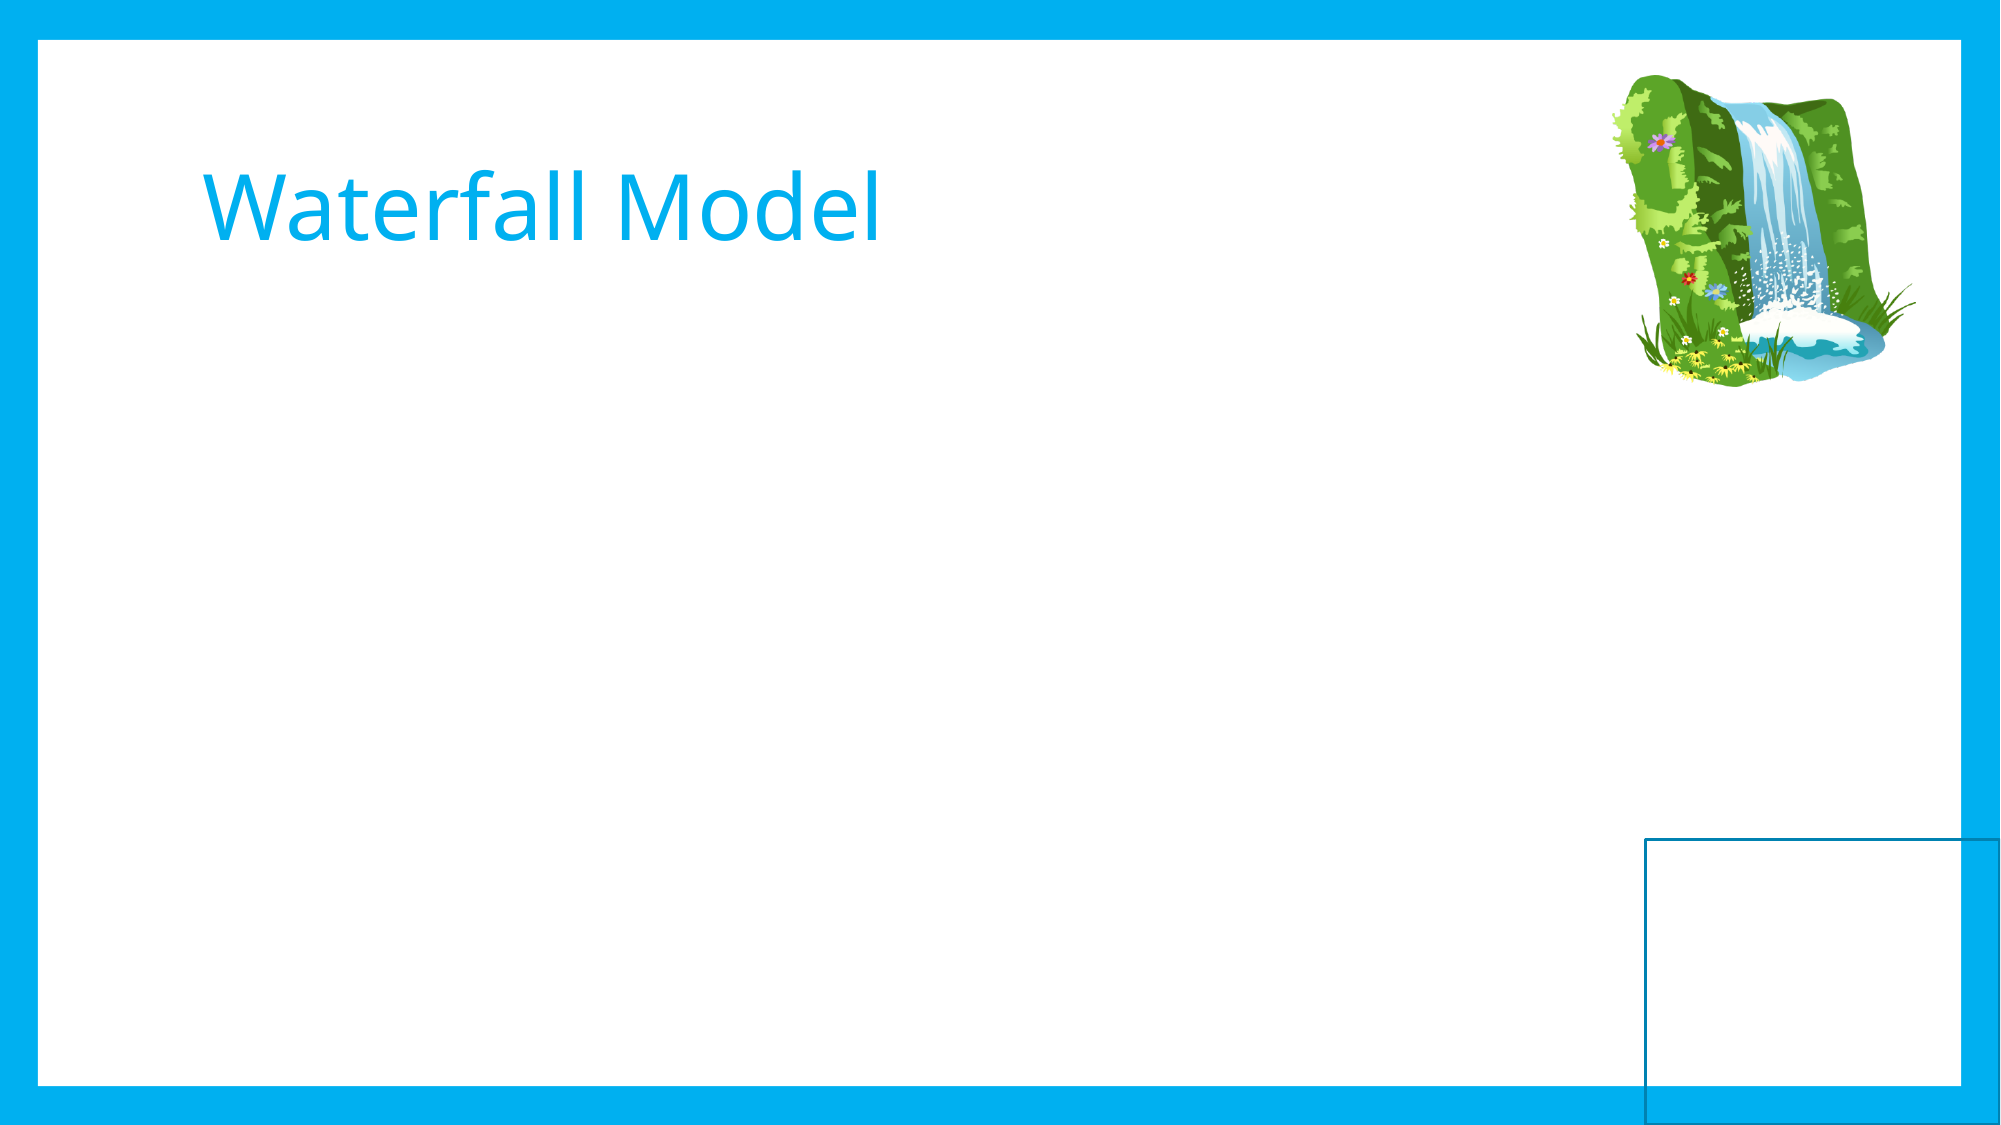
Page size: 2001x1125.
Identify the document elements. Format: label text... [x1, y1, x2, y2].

title Waterfall Model [187, 99, 1605, 323]
picture [1611, 74, 1917, 387]
